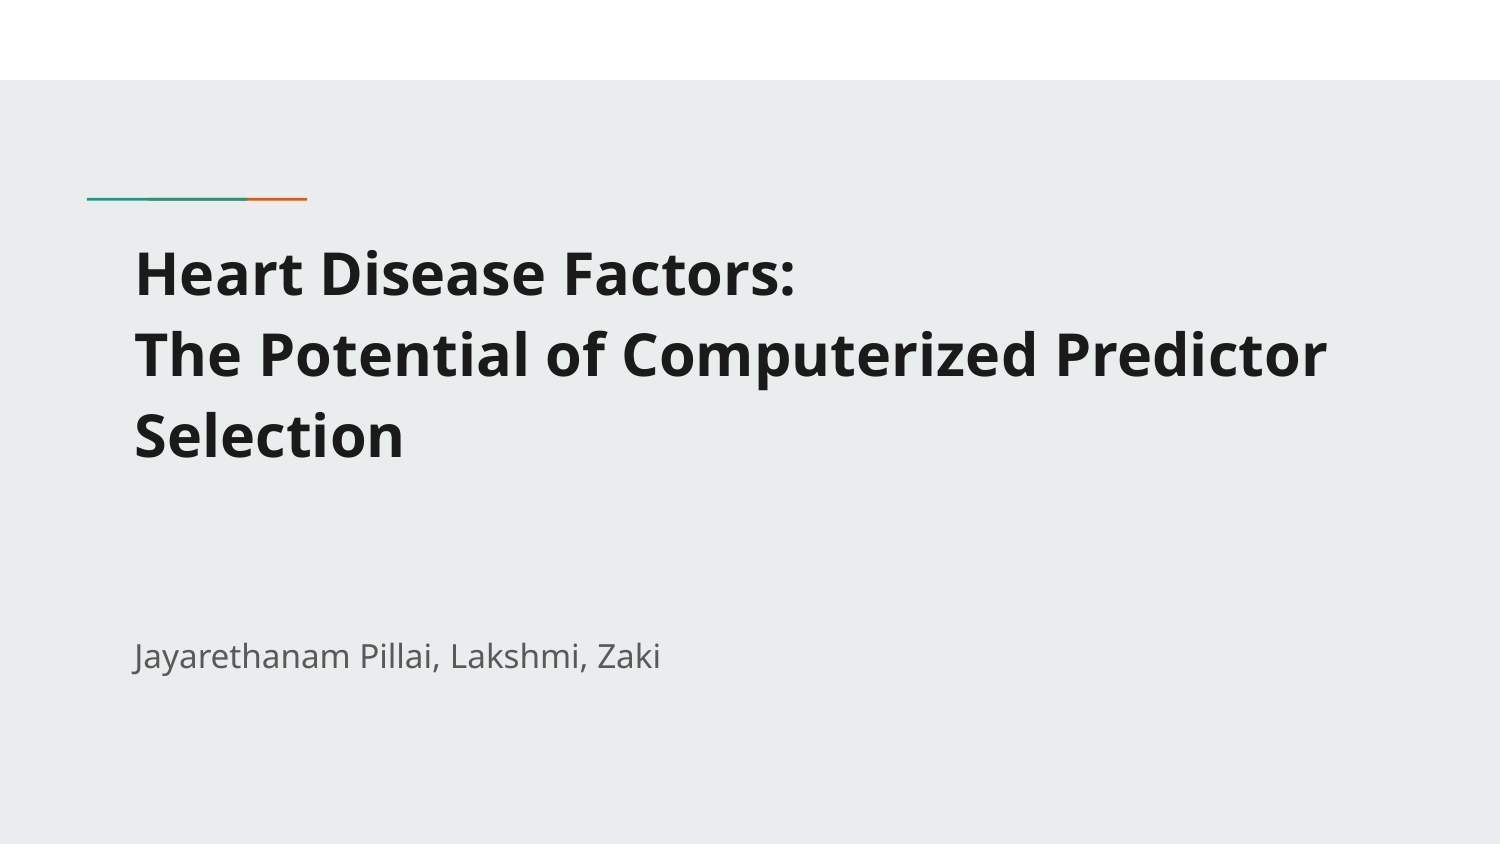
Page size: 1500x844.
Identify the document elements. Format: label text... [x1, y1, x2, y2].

subtitle Jayarethanam Pillai, Lakshmi, Zaki [119, 617, 1381, 771]
title Heart Disease Factors: The Potential of Computerized Predictor Selection [119, 216, 1381, 490]
